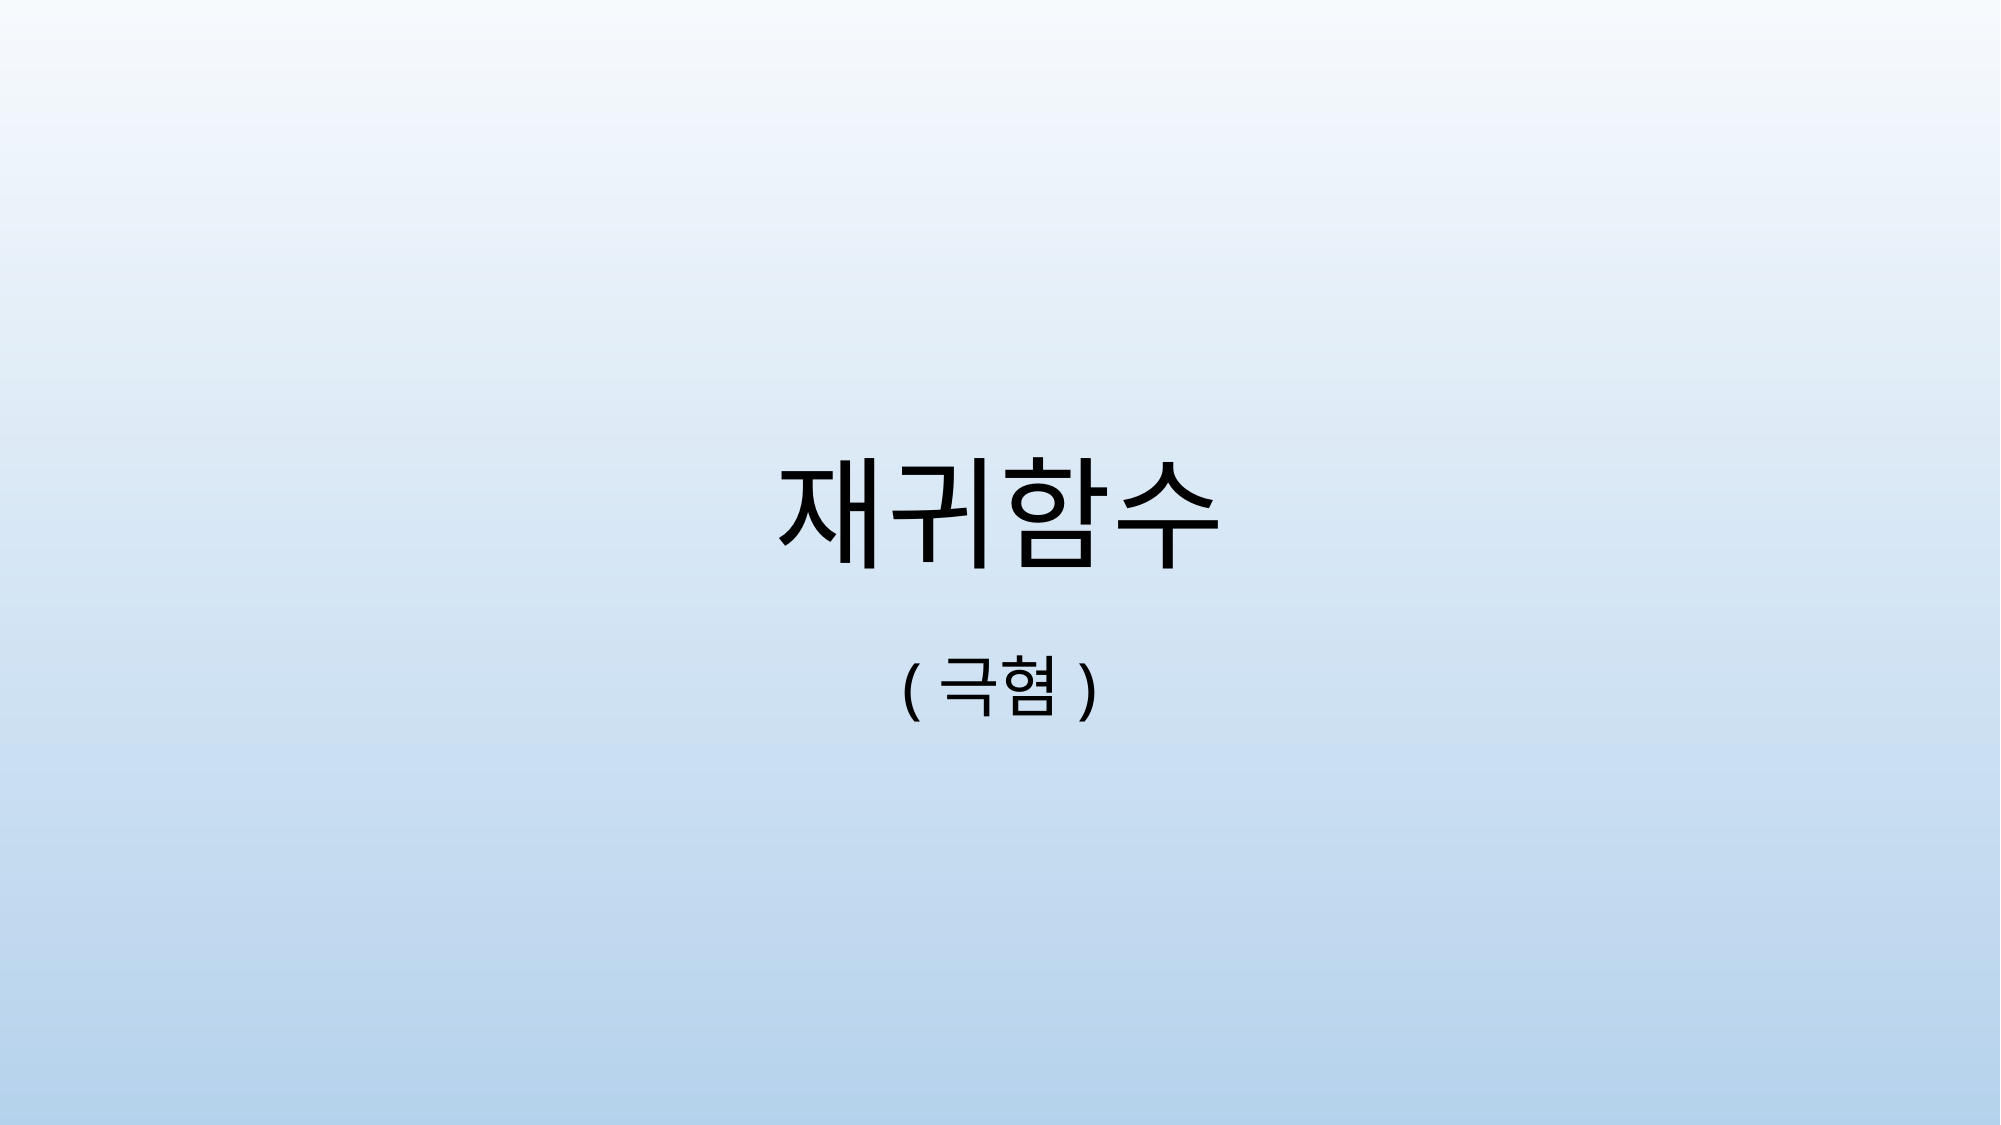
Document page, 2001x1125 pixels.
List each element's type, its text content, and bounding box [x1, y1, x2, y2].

subtitle (극혐) [300, 637, 1701, 926]
title 재귀함수 [150, 349, 1851, 592]
